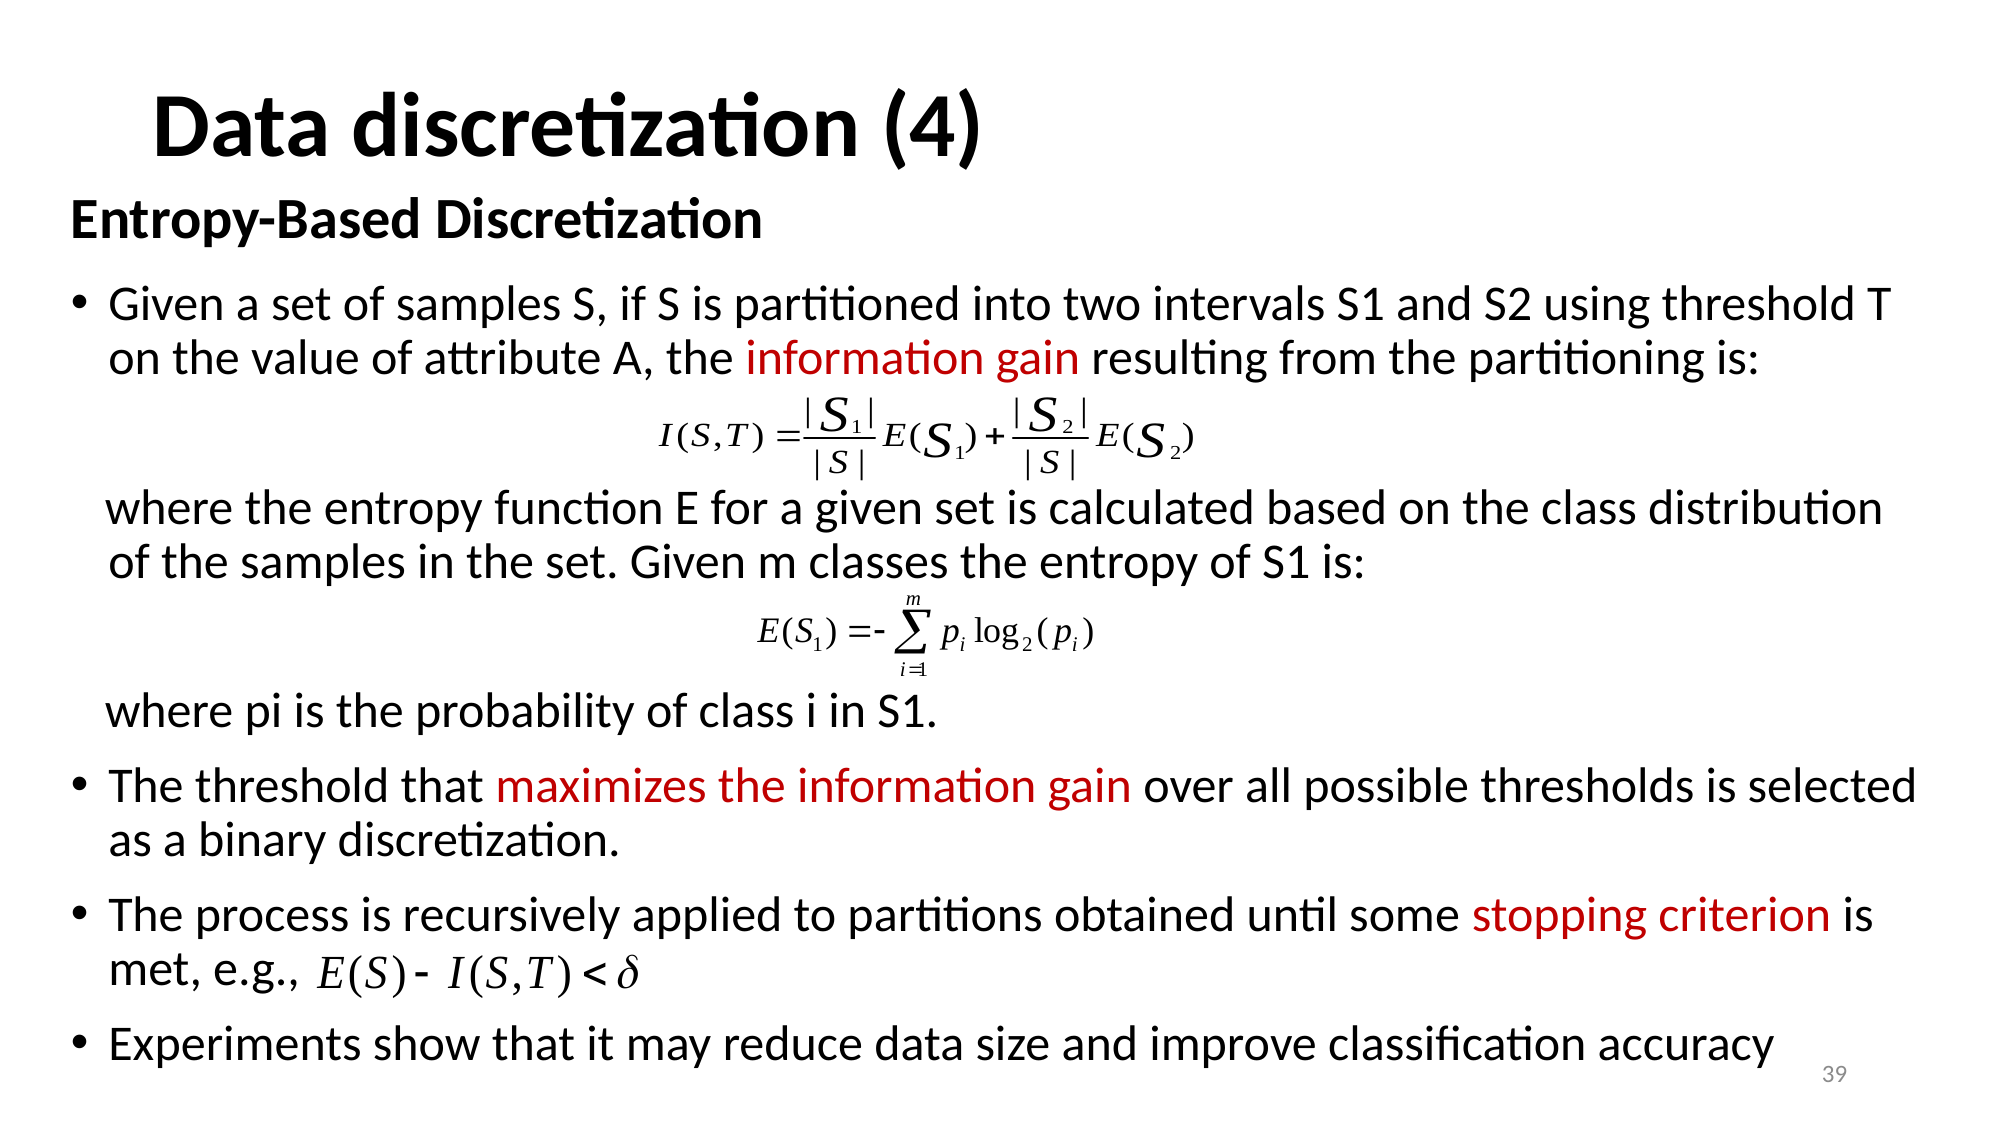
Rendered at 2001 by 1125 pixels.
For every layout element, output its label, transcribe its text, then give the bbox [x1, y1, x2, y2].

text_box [309, 945, 653, 1009]
title Data discretization (4) [137, 18, 1987, 236]
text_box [750, 582, 1102, 684]
text_box Entropy-Based Discretization [55, 169, 1331, 269]
text_box Given a set of samples S, if S is partitioned into two intervals S1 and S2 using threshold T on the value of attribute A, the information gain resulting from the partitioning is: where the entropy function E for a given set is calculated based on the class distribution of the samples in the set. Given m classes the entropy of S1 is: where pi is the probability of class i in S1. The threshold that maximizes the information gain over all possible thresholds is selected as a binary discretization. The process is recursively applied to partitions obtained until some stopping criterion is met, e.g., Experiments show that it may reduce data size and improve classification accuracy [55, 269, 1944, 1125]
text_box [651, 384, 1201, 487]
